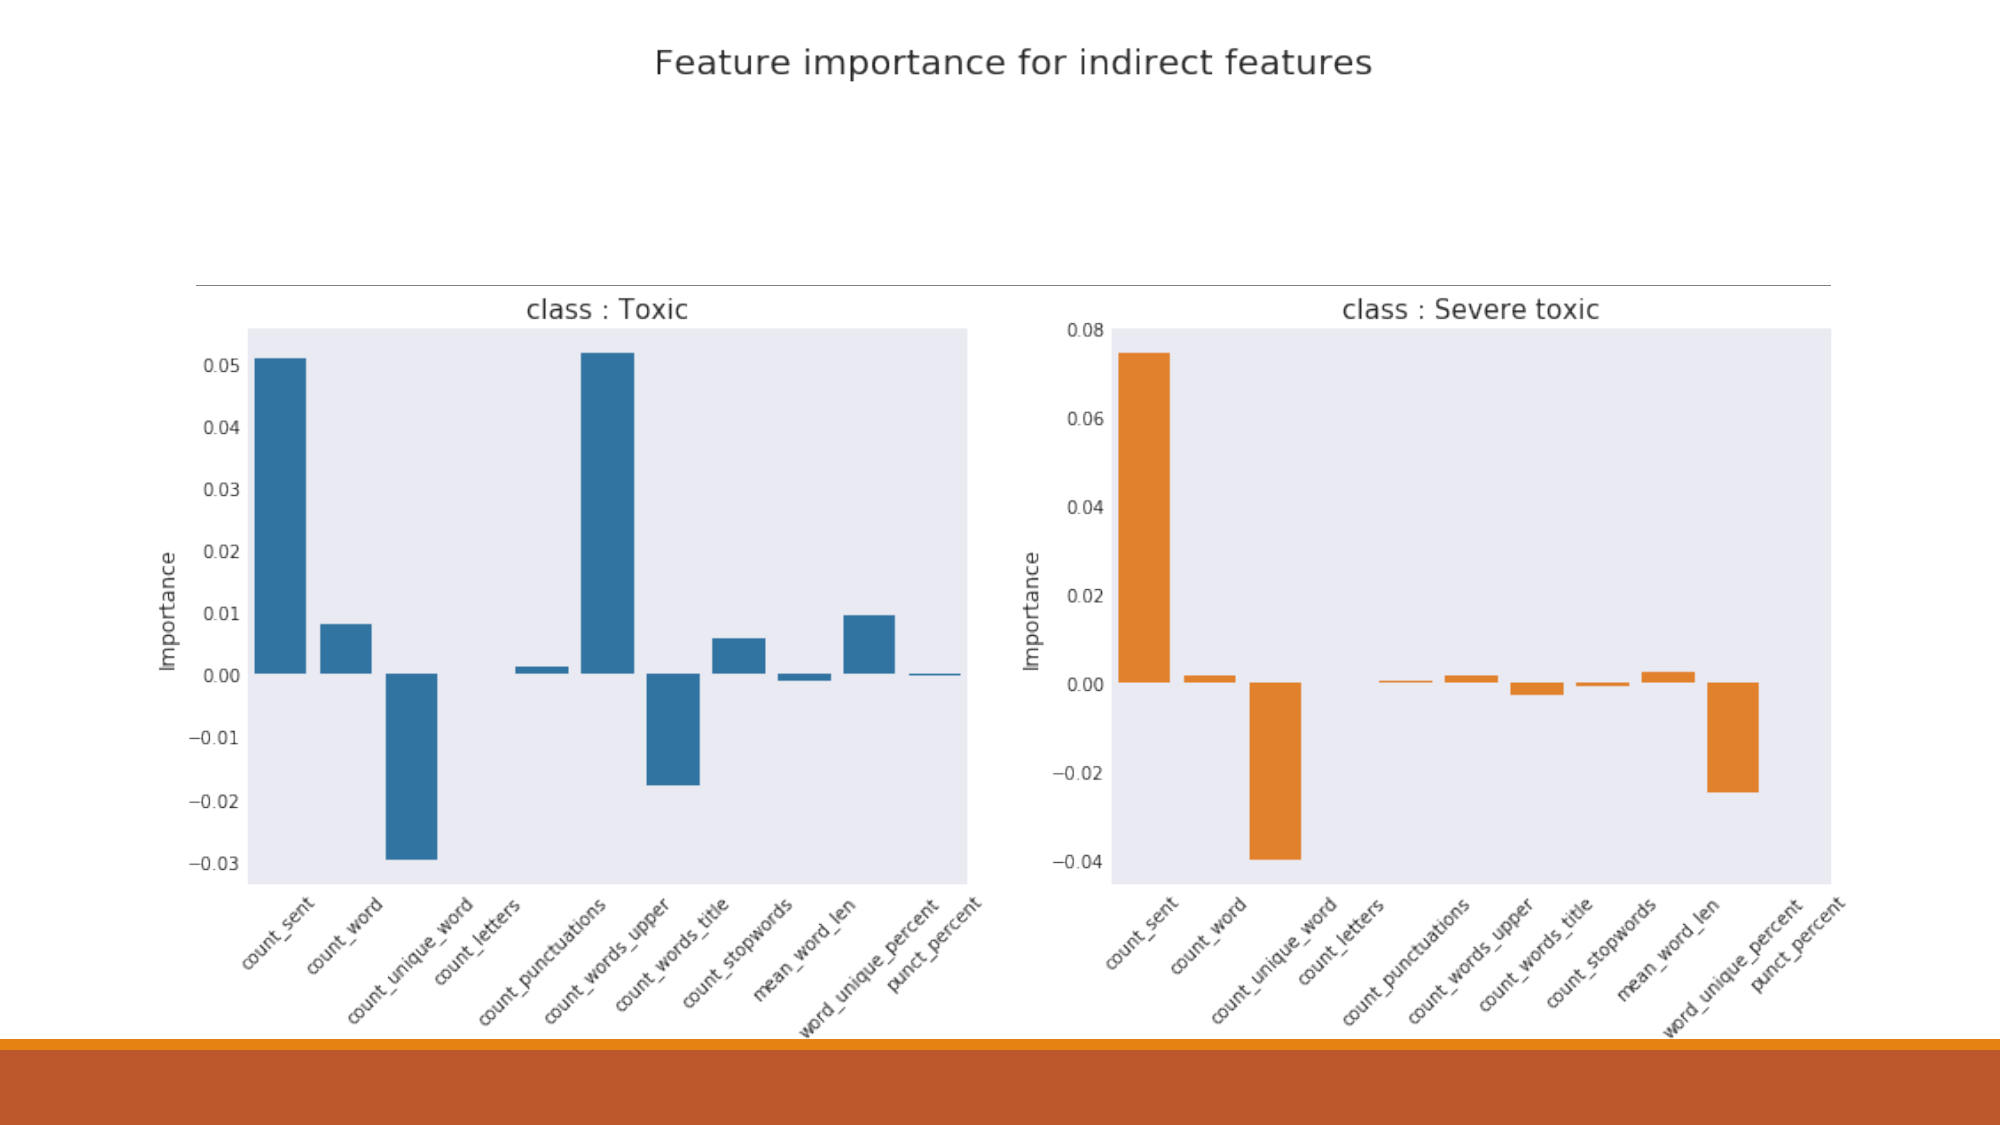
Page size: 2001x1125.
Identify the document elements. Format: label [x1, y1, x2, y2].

list [145, 35, 1862, 1042]
